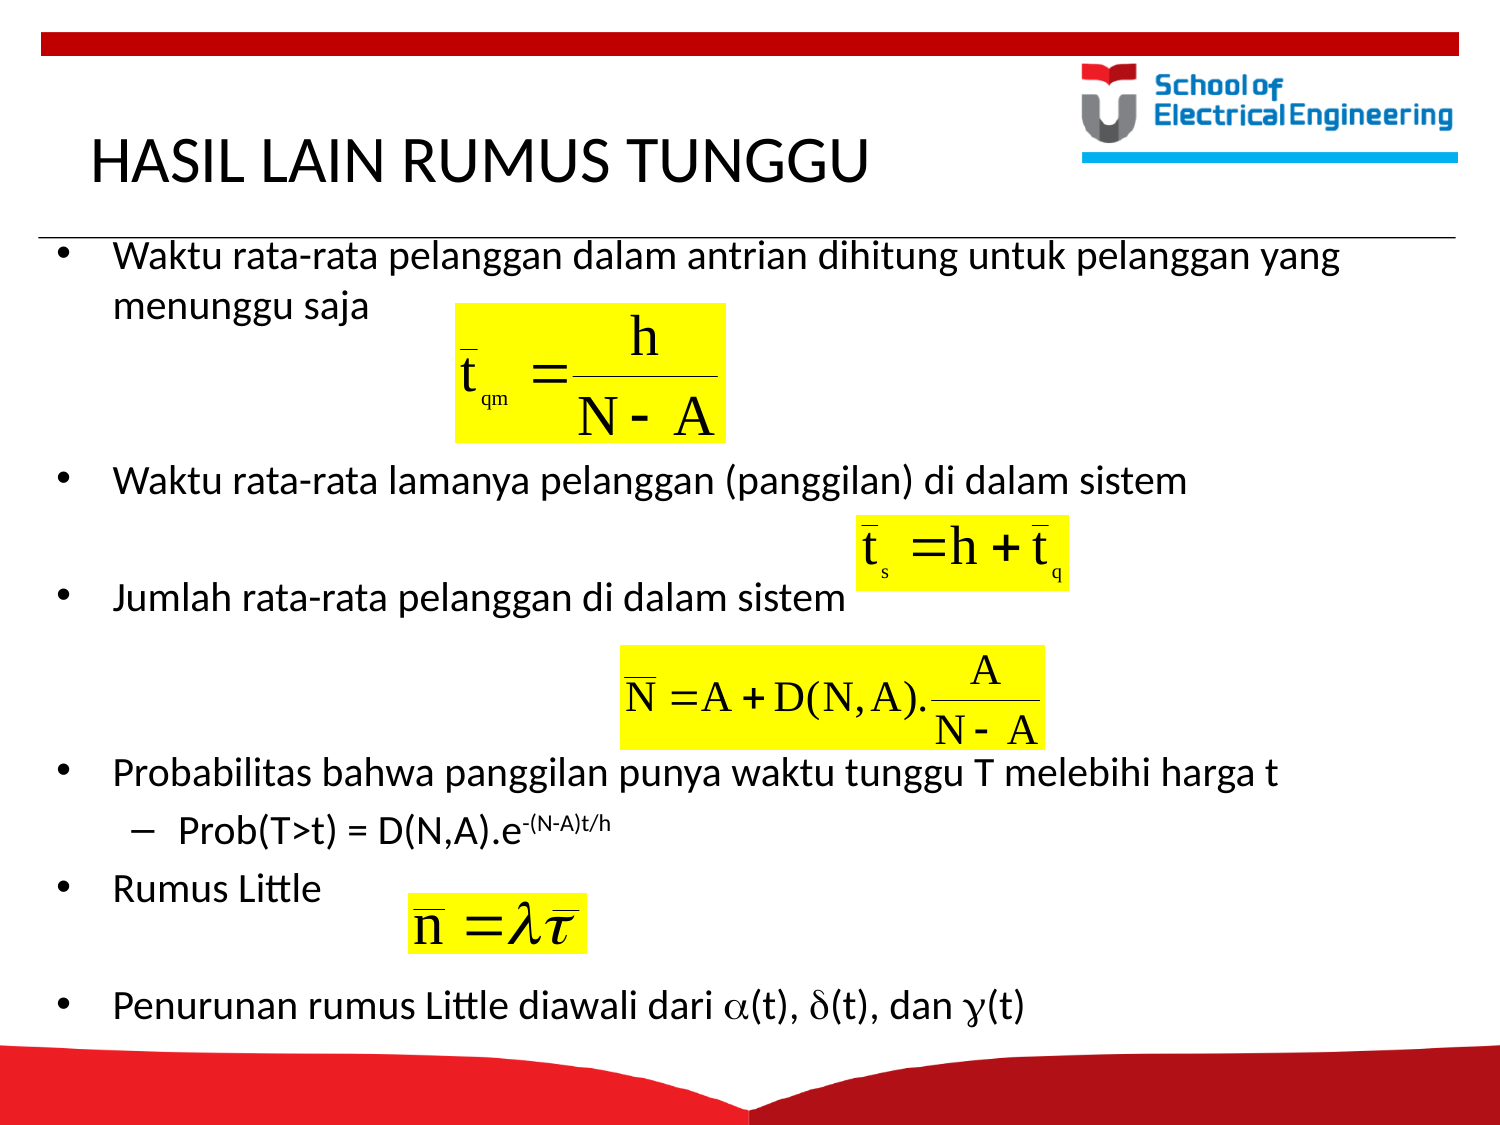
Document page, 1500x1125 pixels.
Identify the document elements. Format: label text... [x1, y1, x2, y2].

list Waktu rata-rata pelanggan dalam antrian dihitung untuk pelanggan yang menunggu saja Waktu rata-rata lamanya pelanggan (panggilan) di dalam sistem Jumlah rata-rata pelanggan di dalam sistem Probabilitas bahwa panggilan punya waktu tunggu T melebihi harga t Prob(T>t) = D(N,A).e-(N-A)t/h Rumus Little Penurunan rumus Little diawali dari (t), (t), dan (t) [41, 220, 1471, 1060]
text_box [454, 302, 727, 444]
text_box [619, 644, 1046, 751]
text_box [407, 892, 588, 955]
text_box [855, 515, 1069, 592]
title HASIL LAIN RUMUS TUNGGU [75, 78, 1074, 220]
picture [1073, 63, 1458, 163]
picture [0, 1036, 1500, 1125]
